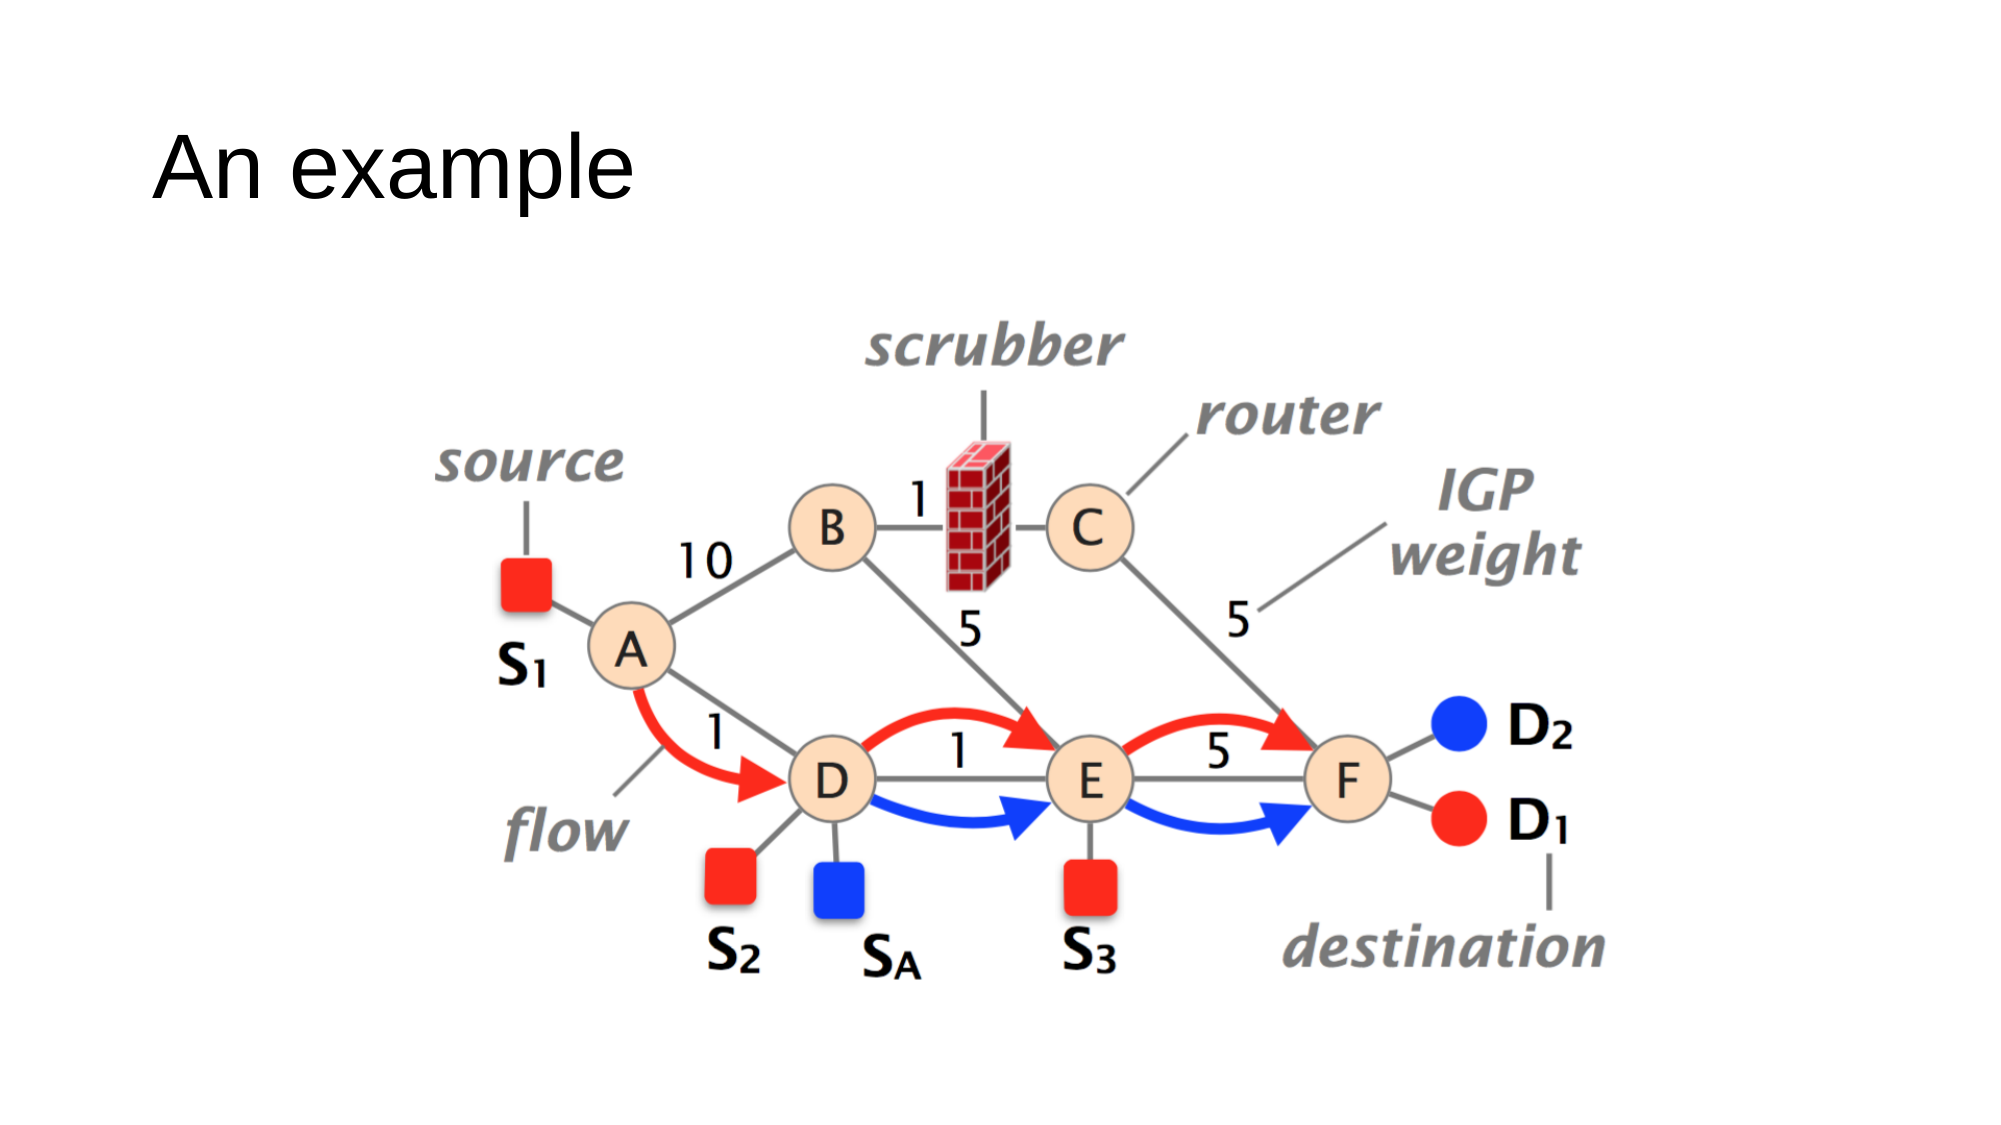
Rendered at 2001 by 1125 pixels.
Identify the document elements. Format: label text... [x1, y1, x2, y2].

picture [361, 277, 1639, 1013]
title An example [137, 59, 1863, 278]
